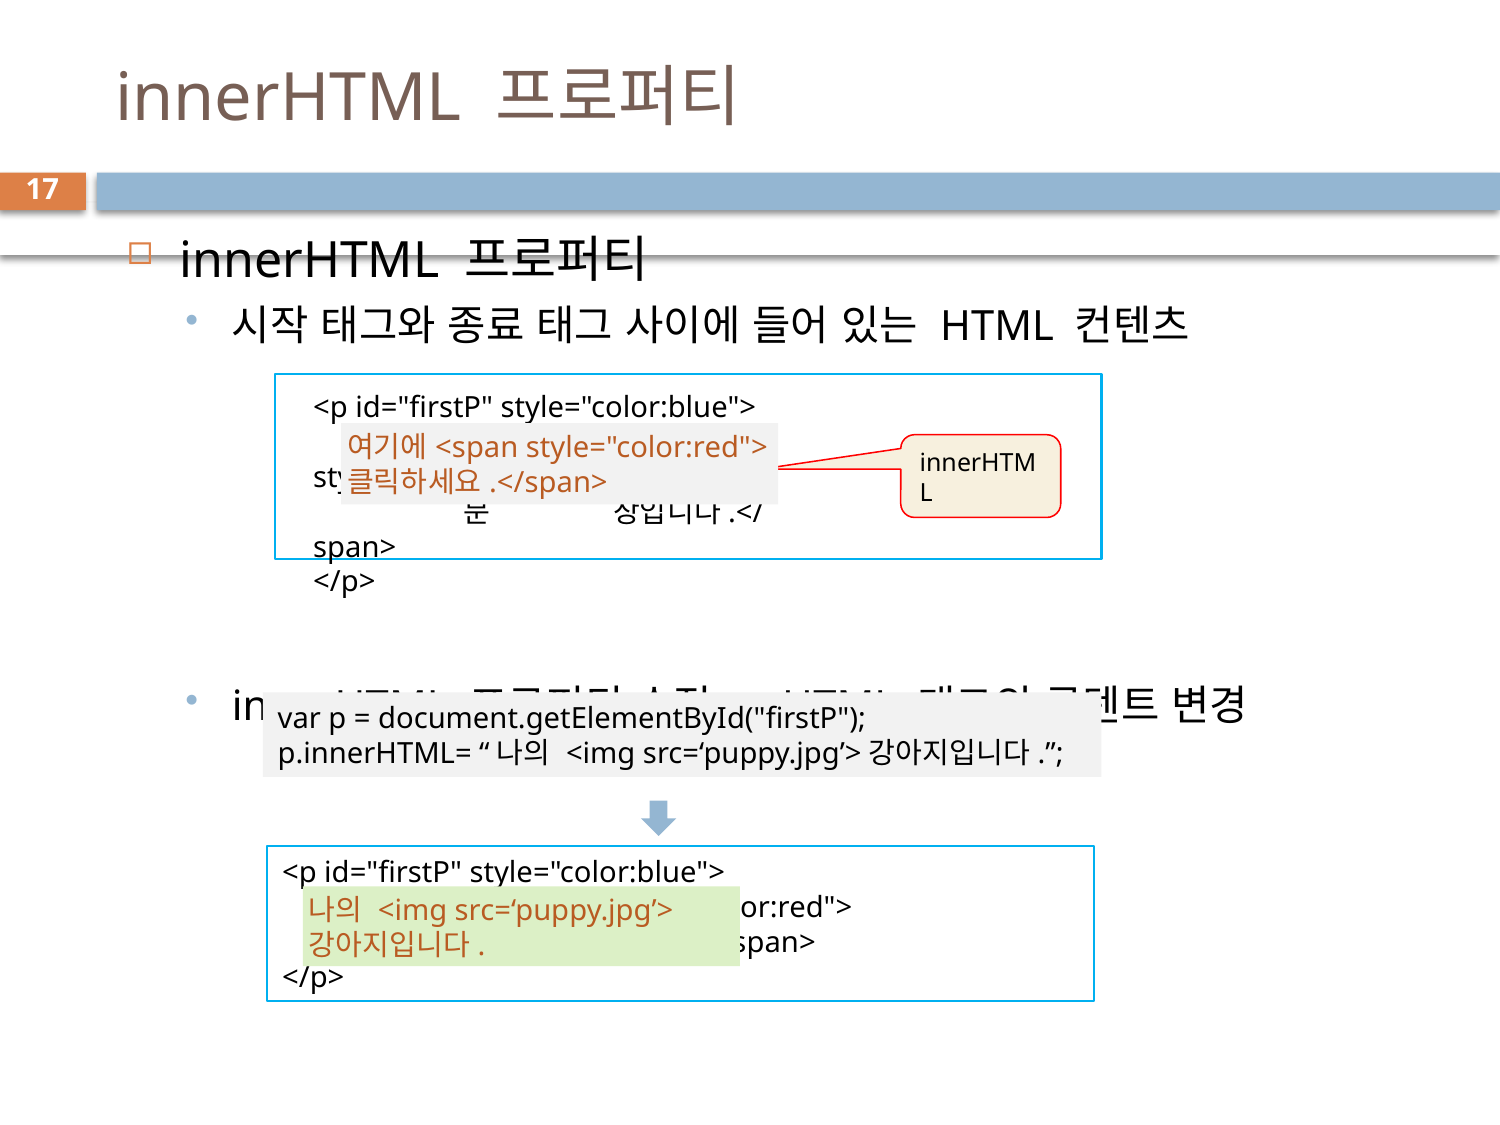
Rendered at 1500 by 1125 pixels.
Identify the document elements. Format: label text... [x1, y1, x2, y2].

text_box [274, 373, 1102, 560]
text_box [262, 692, 1102, 1004]
list innerHTML 프로퍼티 시작 태그와 종료 태그 사이에 들어 있는 HTML 컨텐츠 innerHTML 프로퍼티 수정 -> HTML 태그의 콘텐트 변경 [112, 219, 1450, 1047]
title innerHTML 프로퍼티 [100, 37, 1438, 149]
slide_number 17 [0, 170, 87, 211]
